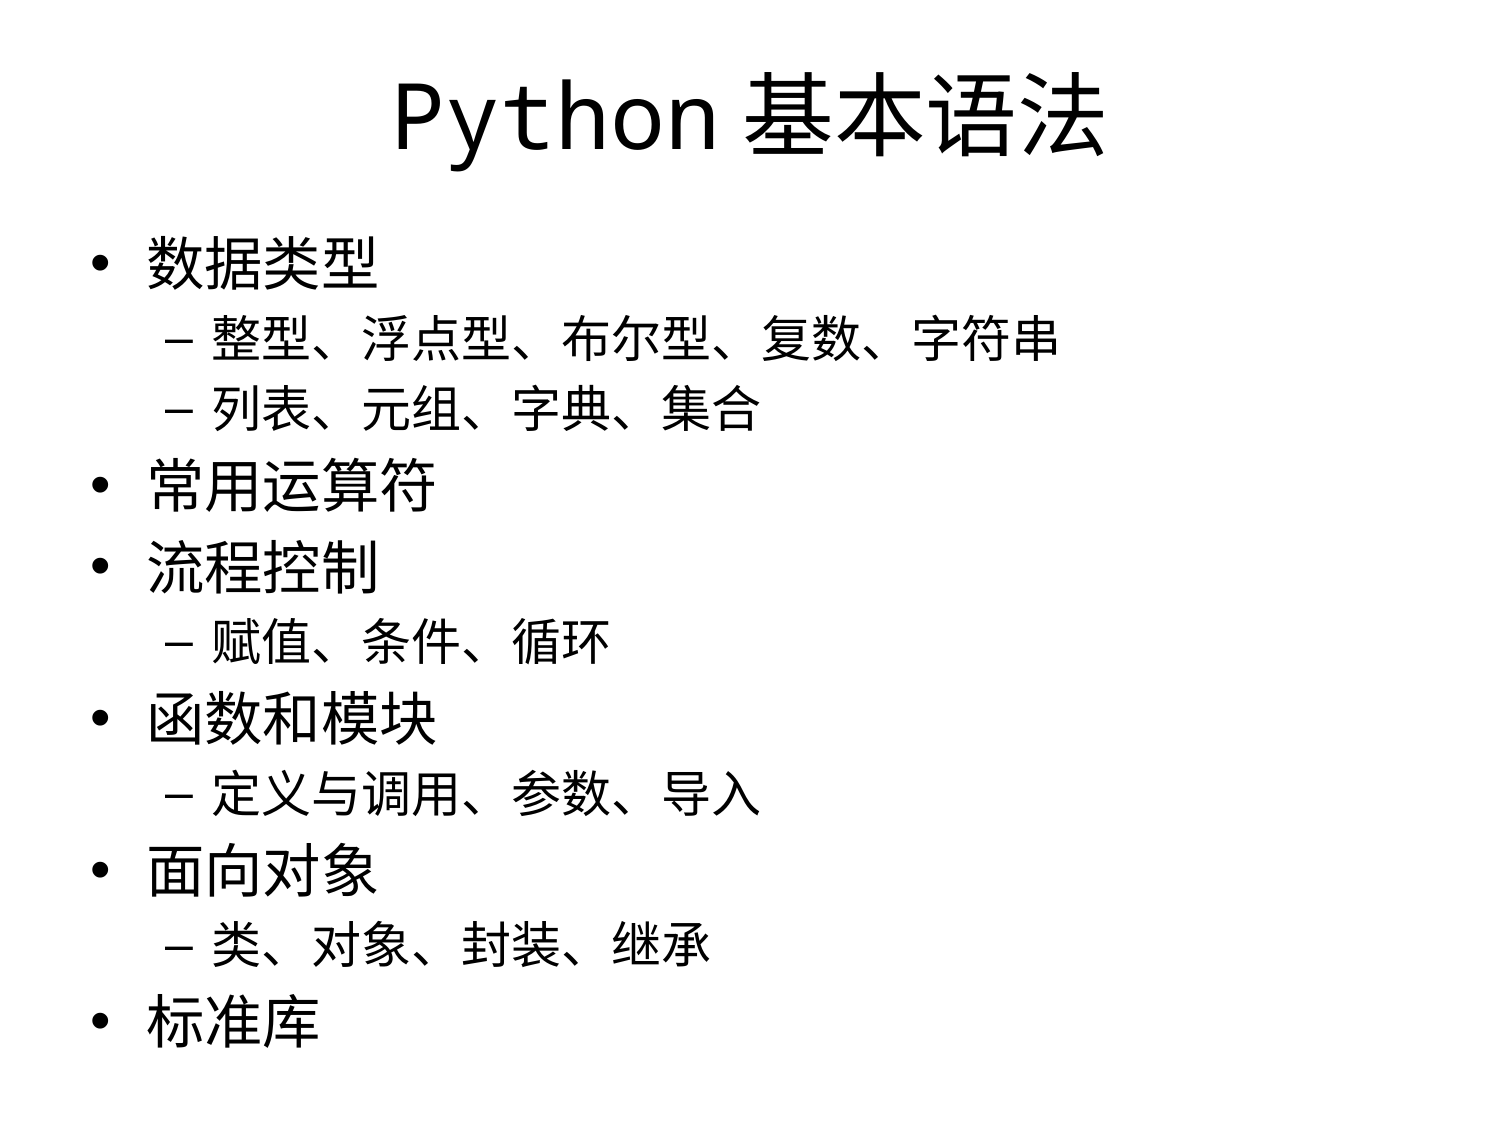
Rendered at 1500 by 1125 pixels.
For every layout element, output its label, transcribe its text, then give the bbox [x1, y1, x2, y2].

title Python基本语法 [75, 19, 1425, 207]
list 数据类型 整型、浮点型、布尔型、复数、字符串 列表、元组、字典、集合 常用运算符 流程控制 赋值、条件、循环 函数和模块 定义与调用、参数、导入 面向对象 类、对象、封装、继承 标准库 [75, 219, 1425, 1094]
